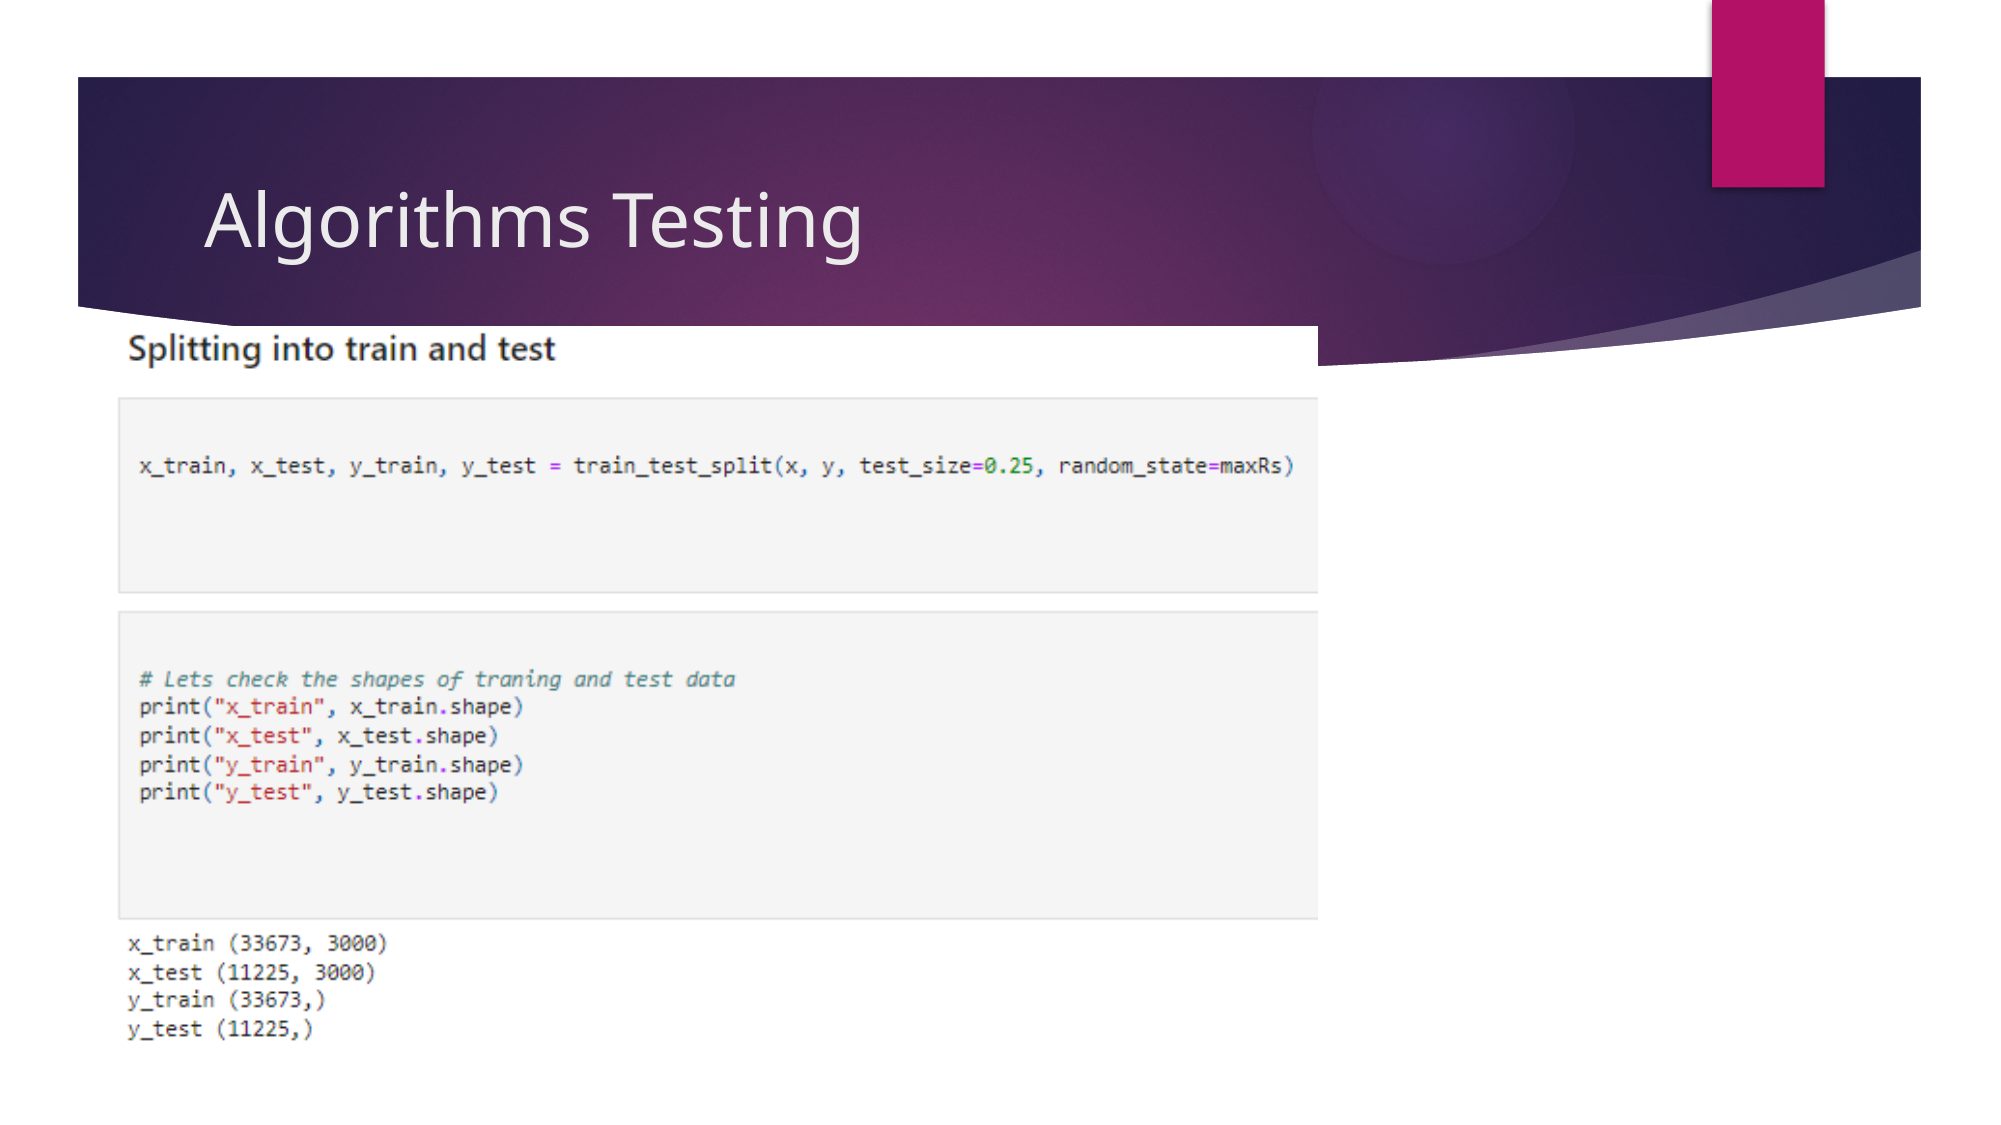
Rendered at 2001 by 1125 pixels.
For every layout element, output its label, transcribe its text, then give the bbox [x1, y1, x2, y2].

picture [108, 326, 1318, 1060]
title Algorithms Testing [189, 159, 1627, 276]
